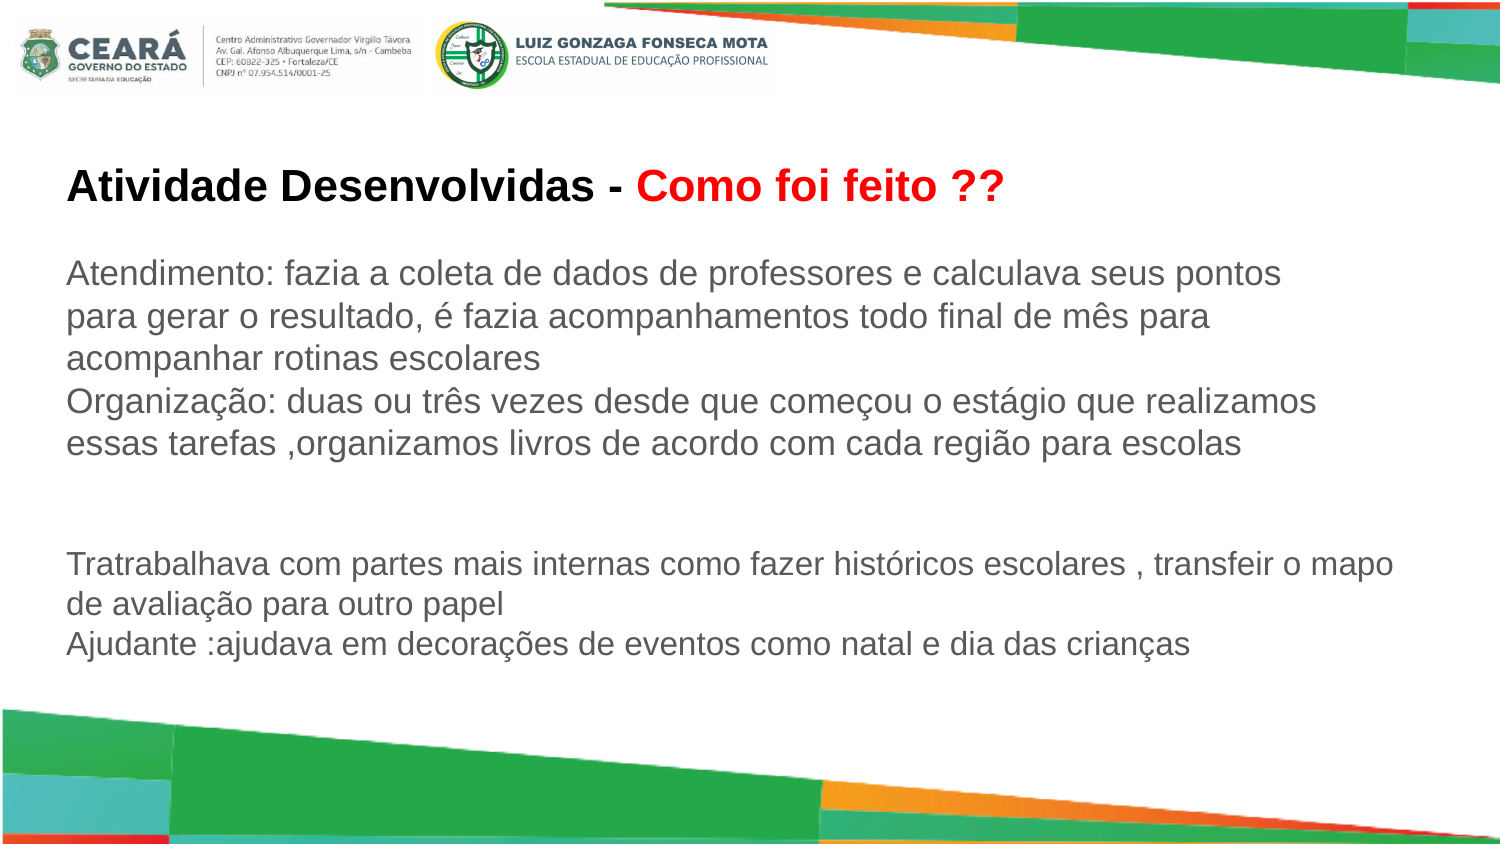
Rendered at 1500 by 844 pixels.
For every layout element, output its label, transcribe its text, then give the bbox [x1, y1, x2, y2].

picture [0, 697, 1500, 844]
title Atividade Desenvolvidas - Como foi feito ?? [51, 141, 1449, 236]
text_box Tratrabalhava com partes mais internas como fazer históricos escolares , transfeir o mapo de avaliação para outro papel Ajudante :ajudava em decorações de eventos como natal e dia das crianças [51, 527, 1449, 677]
picture [13, 14, 421, 96]
picture [429, 0, 1500, 96]
text_box Atendimento: fazia a coleta de dados de professores e calculava seus pontos para gerar o resultado, é fazia acompanhamentos todo final de mês para acompanhar rotinas escolares Organização: duas ou três vezes desde que começou o estágio que realizamos essas tarefas ,organizamos livros de acordo com cada região para escolas [51, 235, 1362, 478]
